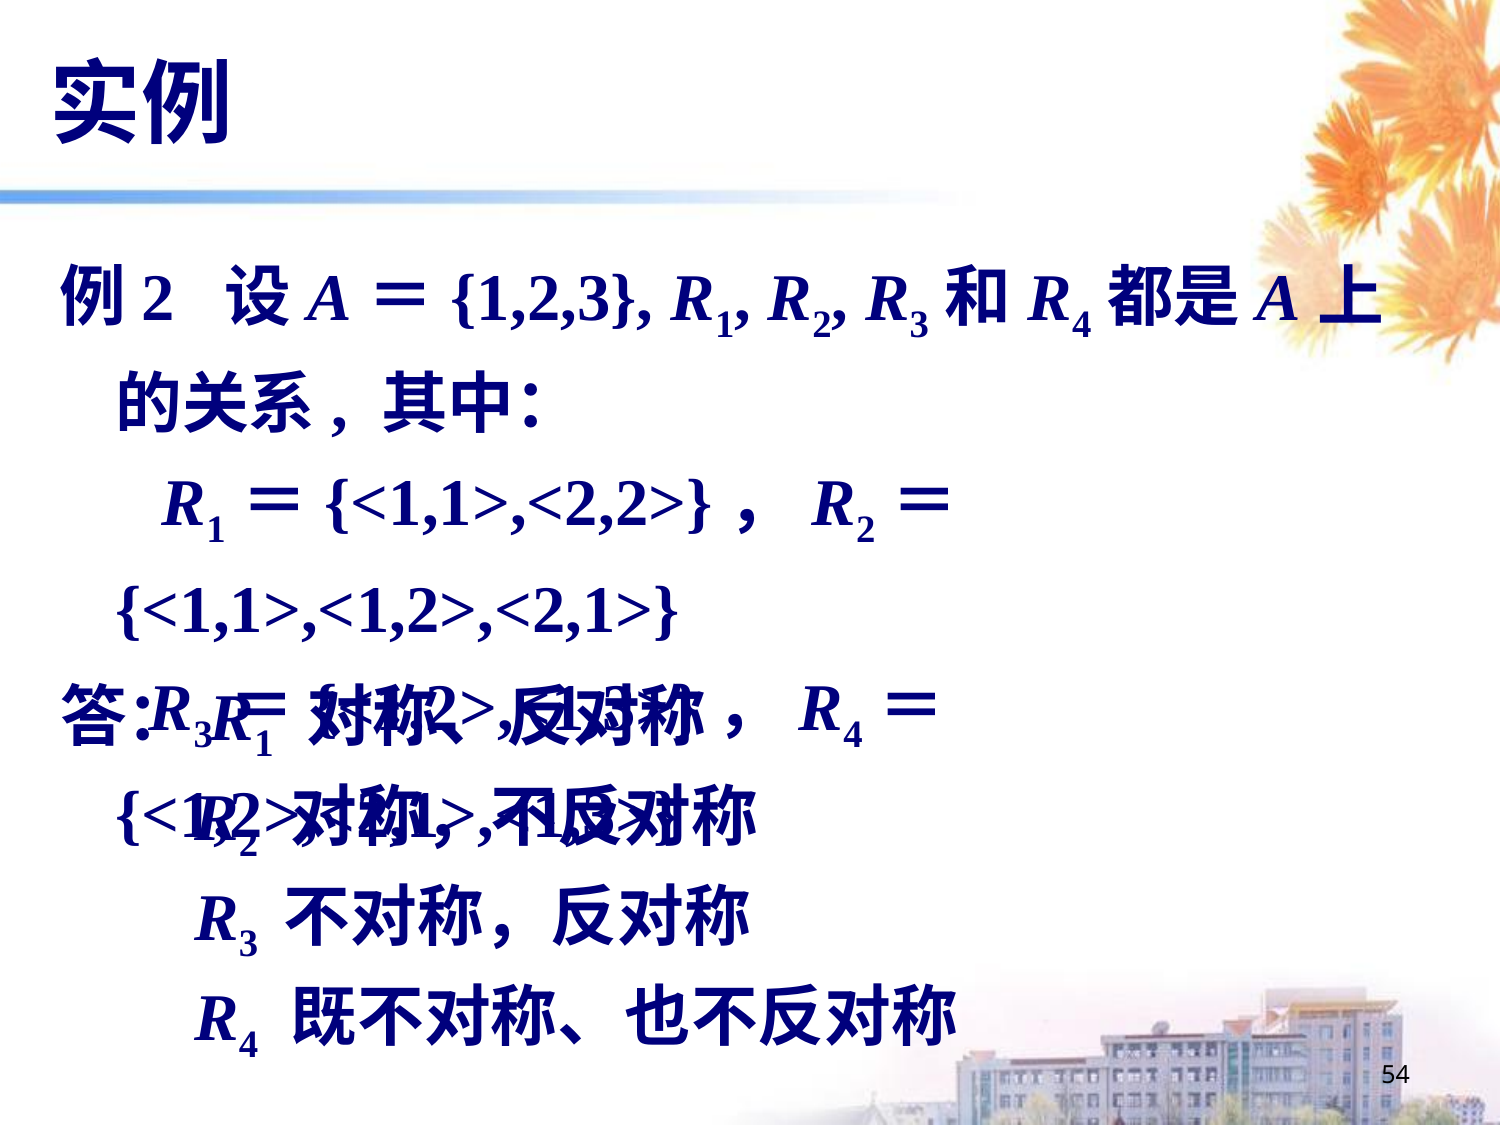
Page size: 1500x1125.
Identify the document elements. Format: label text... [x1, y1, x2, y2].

list 例2 设A＝{1,2,3}, R1, R2, R3和R4都是A上的关系, 其中： R1＝{<1,1>,<2,2>}，R2＝{<1,1>,<1,2>,<2,1>} R3＝{<1,2>,<1,3>}，R4＝{<1,2>,<2,1>,<1,3>} [44, 228, 1462, 608]
slide_number 54 [1074, 1024, 1426, 1101]
title 实例 [34, 9, 1348, 190]
picture [0, 0, 1500, 1125]
text_box 答：R1 对称、反对称 R2 对称，不反对称 R3 不对称，反对称 R4 既不对称、也不反对称 [45, 656, 991, 1125]
